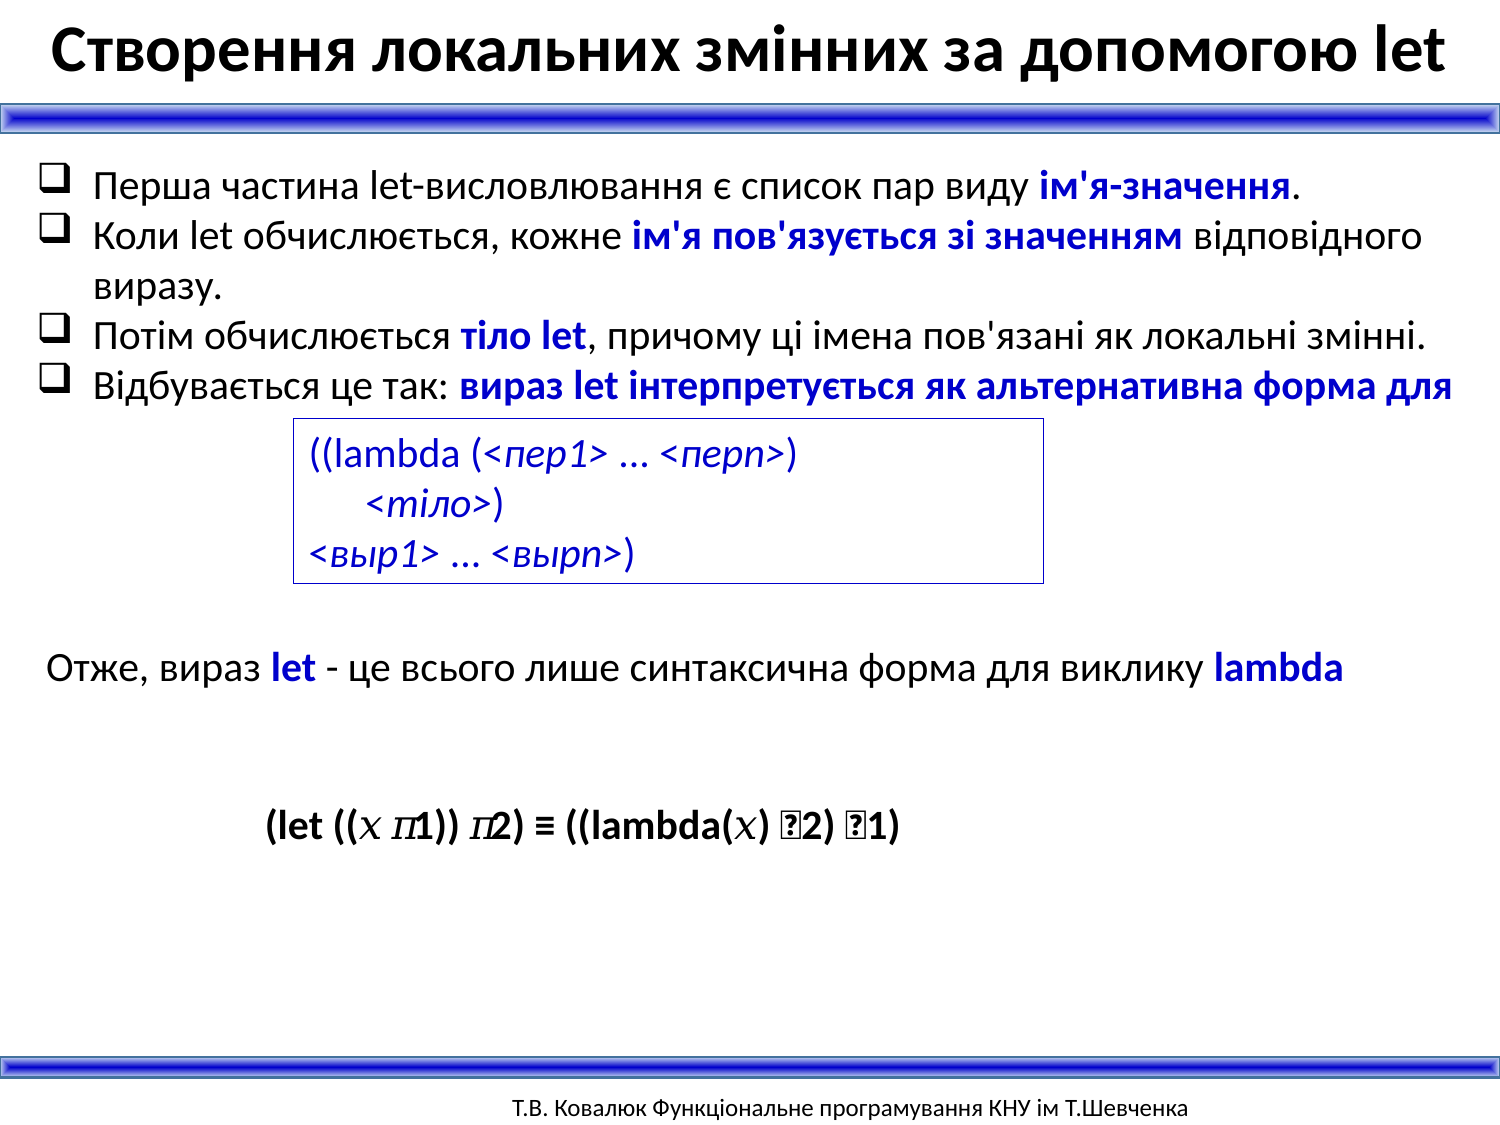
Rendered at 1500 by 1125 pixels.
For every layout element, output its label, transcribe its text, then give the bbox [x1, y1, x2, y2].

text_box (let ((𝑥 𝜋1)) 𝜋2) ≡ ((lambda(𝑥) 𝜋2) 𝜋1) [249, 790, 1044, 856]
text_box Створення локальних змінних за допомогою let [0, 0, 1500, 92]
text_box ((lambda (<пер1> ... <перn>) <тiло>) <выр1> ... <вырn>) [293, 418, 1044, 584]
text_box Перша частина let-висловлювання є список пар виду ім'я-значення. Коли let обчислюється, кожне ім'я пов'язується зі значенням відповідного виразу. Потім обчислюється тіло let, причому ці імена пов'язані як локальні змінні. Відбувається це так: вираз let інтерпретується як альтернативна форма для [21, 150, 1500, 416]
text_box Отже, вираз let - це всього лише синтаксична форма для виклику lambda [21, 632, 1419, 698]
